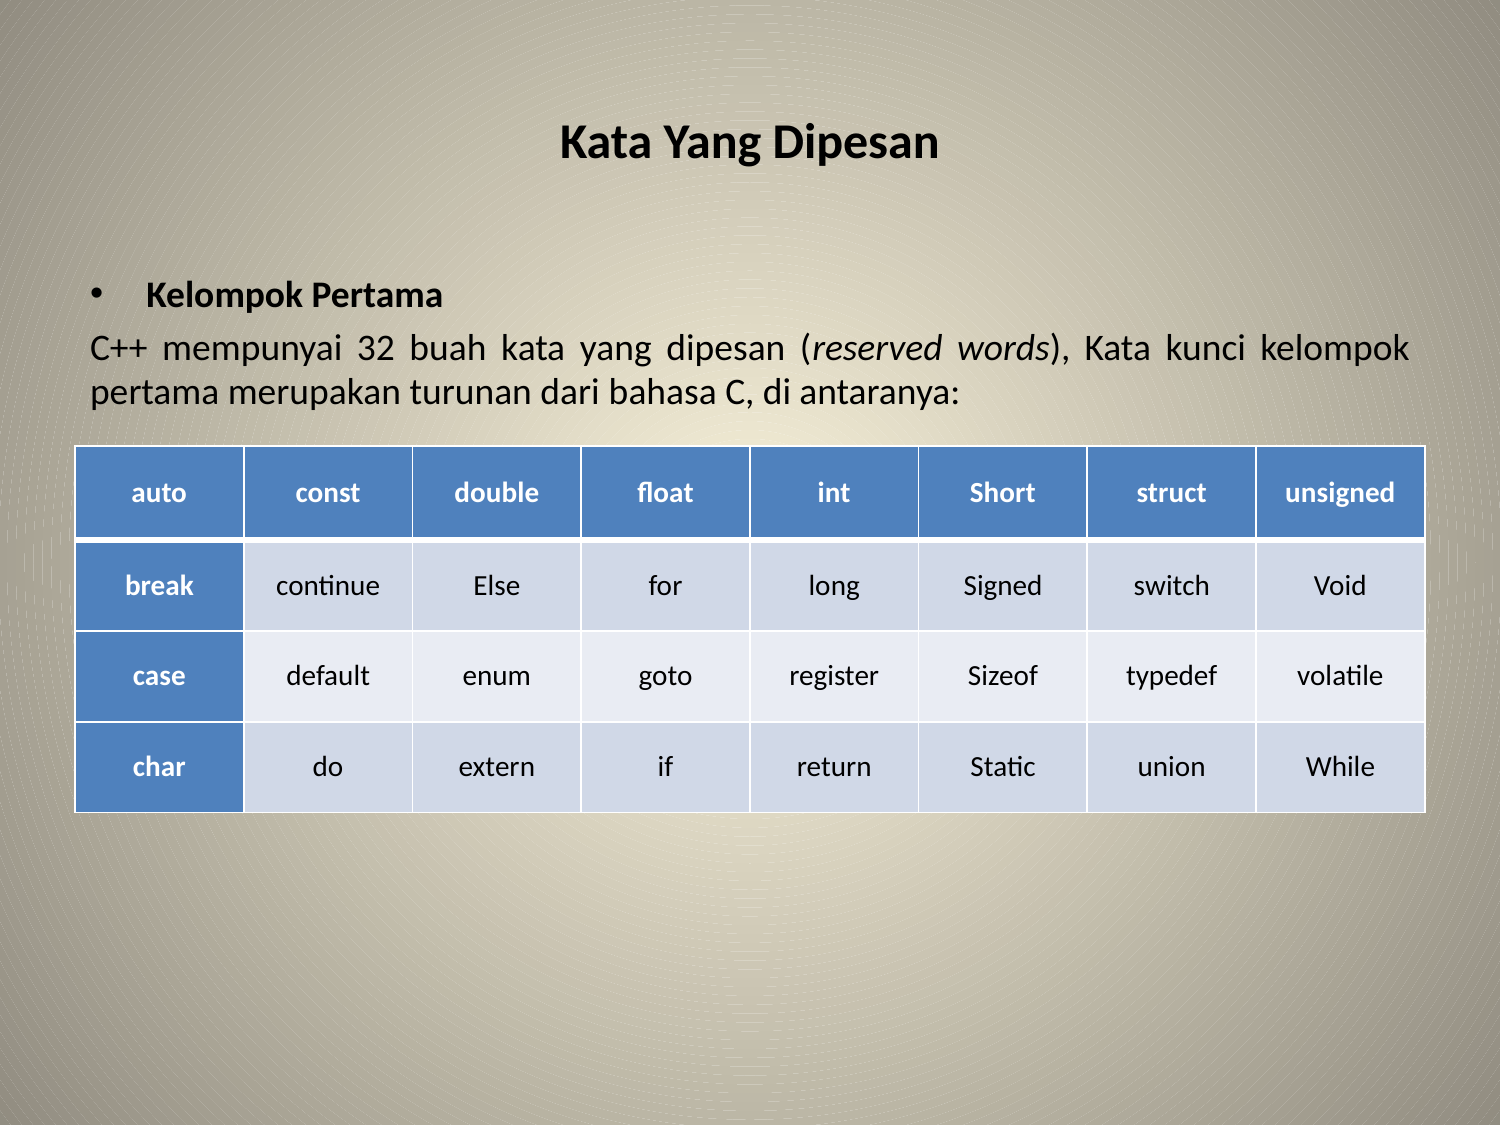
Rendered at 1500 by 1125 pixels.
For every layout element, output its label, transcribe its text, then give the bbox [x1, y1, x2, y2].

table_cell volatile [1257, 632, 1424, 721]
list Kelompok Pertama C++ mempunyai 32 buah kata yang dipesan (reserved words), Kata kunci kelompok pertama merupakan turunan dari bahasa C, di antaranya: [75, 262, 1425, 445]
table_cell long [751, 543, 918, 630]
table_cell Void [1257, 543, 1424, 630]
table_cell Static [919, 723, 1086, 812]
table_cell if [582, 723, 749, 812]
table_header int [751, 447, 918, 537]
table_header const [245, 447, 412, 537]
table_cell char [76, 723, 243, 812]
table_cell return [751, 723, 918, 812]
table_cell goto [582, 632, 749, 721]
table_cell register [751, 632, 918, 721]
table_cell Else [413, 543, 580, 630]
table_cell continue [245, 543, 412, 630]
table_header unsigned [1257, 447, 1424, 537]
table_cell While [1257, 723, 1424, 812]
list Kelompok Pertama C++ mempunyai 32 buah kata yang dipesan (reserved words), Kata kunci kelompok pertama merupakan turunan dari bahasa C, di antaranya: [75, 813, 1425, 1005]
table_cell default [245, 632, 412, 721]
table_header struct [1088, 447, 1255, 537]
table_cell enum [413, 632, 580, 721]
table_cell do [245, 723, 412, 812]
table_header float [582, 447, 749, 537]
table_cell union [1088, 723, 1255, 812]
table_cell Sizeof [919, 632, 1086, 721]
table_cell extern [413, 723, 580, 812]
table_cell for [582, 543, 749, 630]
table_cell case [76, 632, 243, 721]
table_cell break [76, 543, 243, 630]
table_cell typedef [1088, 632, 1255, 721]
table_header double [413, 447, 580, 537]
table_header auto [76, 447, 243, 537]
table_cell switch [1088, 543, 1255, 630]
table_cell Signed [919, 543, 1086, 630]
title Kata Yang Dipesan [75, 45, 1425, 233]
table_header Short [919, 447, 1086, 537]
